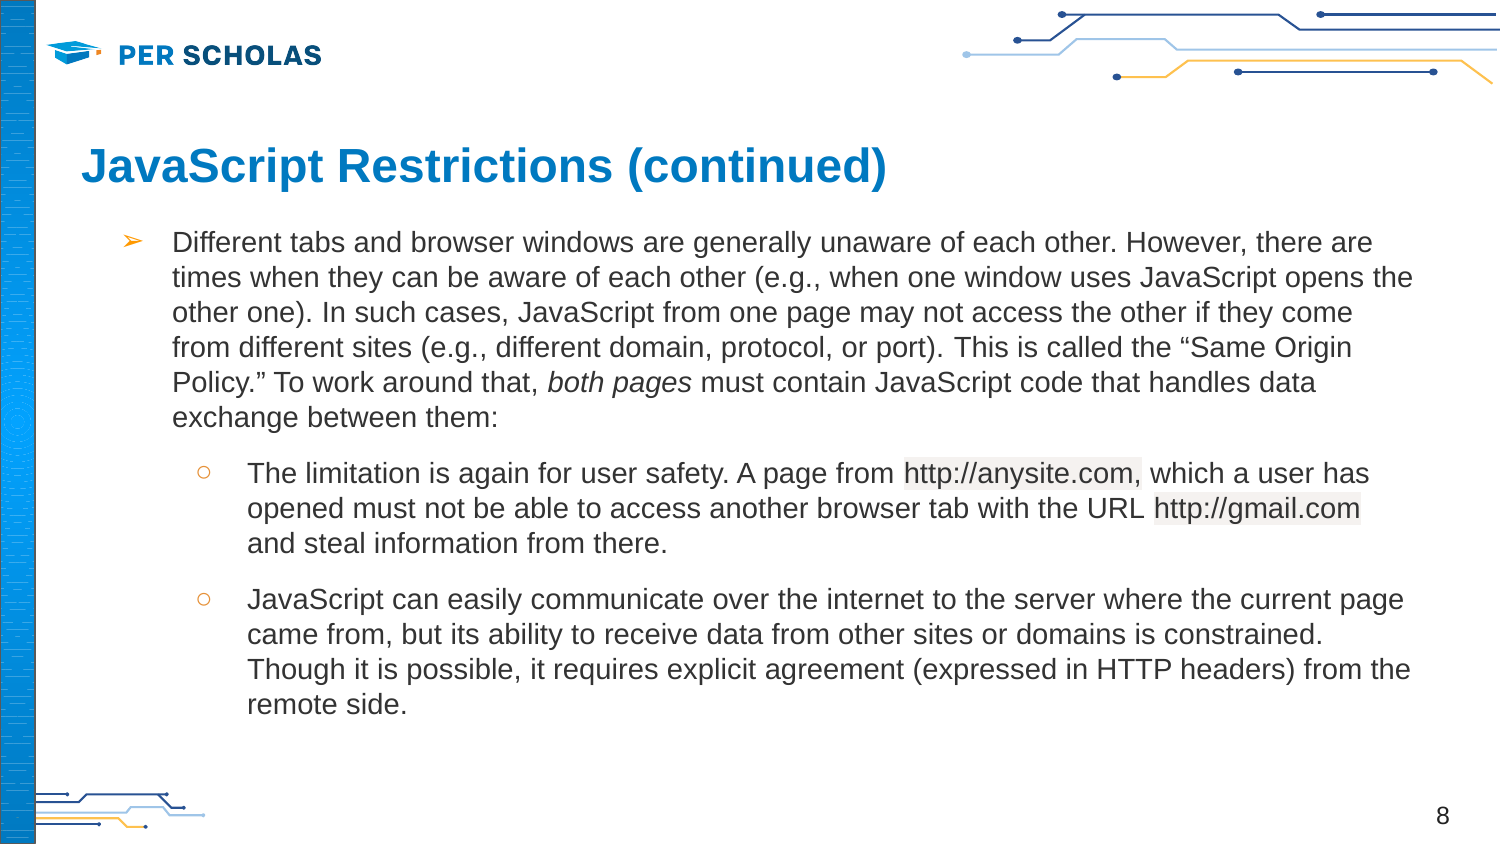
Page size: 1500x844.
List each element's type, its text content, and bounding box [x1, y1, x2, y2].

title JavaScript Restrictions (continued) [69, 119, 1402, 207]
list Different tabs and browser windows are generally unaware of each other. However, there are times when they can be aware of each other (e.g., when one window uses JavaScript opens the other one). In such cases, JavaScript from one page may not access the other if they come from different sites (e.g., different domain, protocol, or port). This is called the “Same Origin Policy.” To work around that, both pages must contain JavaScript code that handles data exchange between them: The limitation is again for user safety. A page from http://anysite.com, which a user has opened must not be able to access another browser tab with the URL http://gmail.com and steal information from there. JavaScript can easily communicate over the internet to the server where the current page came from, but its ability to receive data from other sites or domains is constrained. Though it is possible, it requires explicit agreement (expressed in HTTP headers) from the remote side. [85, 211, 1429, 769]
slide_number ‹#› [1395, 768, 1491, 836]
picture [36, 17, 339, 83]
